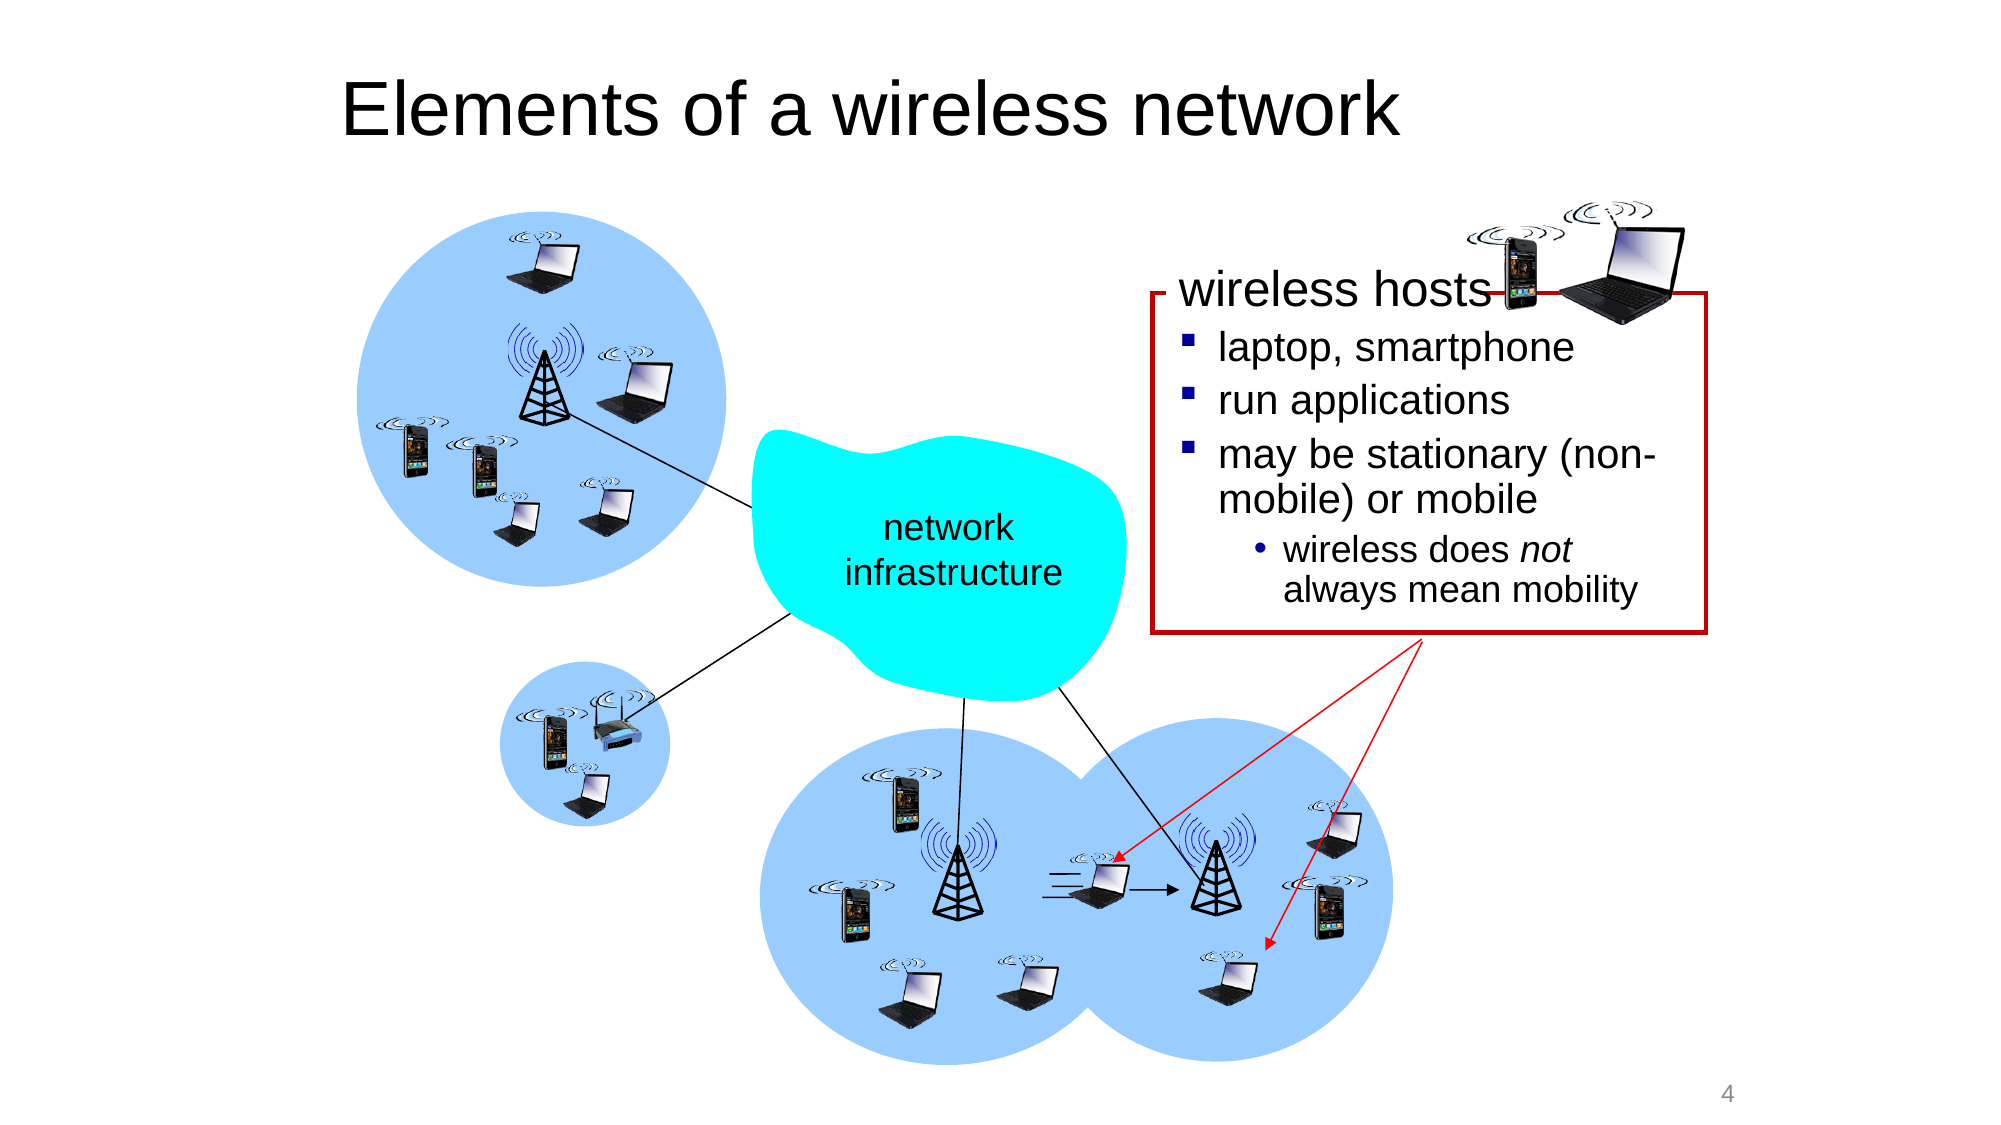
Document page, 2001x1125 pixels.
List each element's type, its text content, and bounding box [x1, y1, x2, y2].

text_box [1306, 798, 1362, 859]
title Elements of a wireless network [325, 31, 1601, 189]
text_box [861, 766, 942, 833]
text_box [445, 434, 518, 498]
text_box wireless hosts laptop, smartphone run applications may be stationary (non-mobile) or mobile wireless does not always mean mobility [1164, 255, 1707, 680]
text_box [1265, 919, 1281, 951]
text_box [589, 688, 655, 752]
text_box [1068, 851, 1130, 909]
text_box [921, 818, 997, 920]
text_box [748, 419, 1136, 709]
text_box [1466, 224, 1565, 310]
text_box [1152, 292, 1164, 633]
text_box [759, 728, 1134, 1066]
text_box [996, 953, 1059, 1011]
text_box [1198, 949, 1258, 1006]
text_box [1130, 883, 1179, 897]
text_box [878, 956, 942, 1029]
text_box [493, 490, 540, 547]
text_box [1559, 198, 1685, 325]
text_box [596, 344, 673, 424]
text_box [356, 211, 727, 587]
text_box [515, 706, 588, 770]
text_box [808, 878, 895, 943]
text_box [374, 415, 449, 478]
text_box [499, 661, 671, 827]
text_box [1088, 734, 1394, 1062]
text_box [578, 476, 634, 537]
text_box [563, 761, 610, 819]
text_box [506, 229, 580, 294]
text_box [1179, 813, 1256, 916]
text_box [1081, 718, 1290, 851]
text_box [1281, 874, 1368, 940]
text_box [508, 323, 584, 425]
slide_number 4 [1637, 1069, 1750, 1115]
